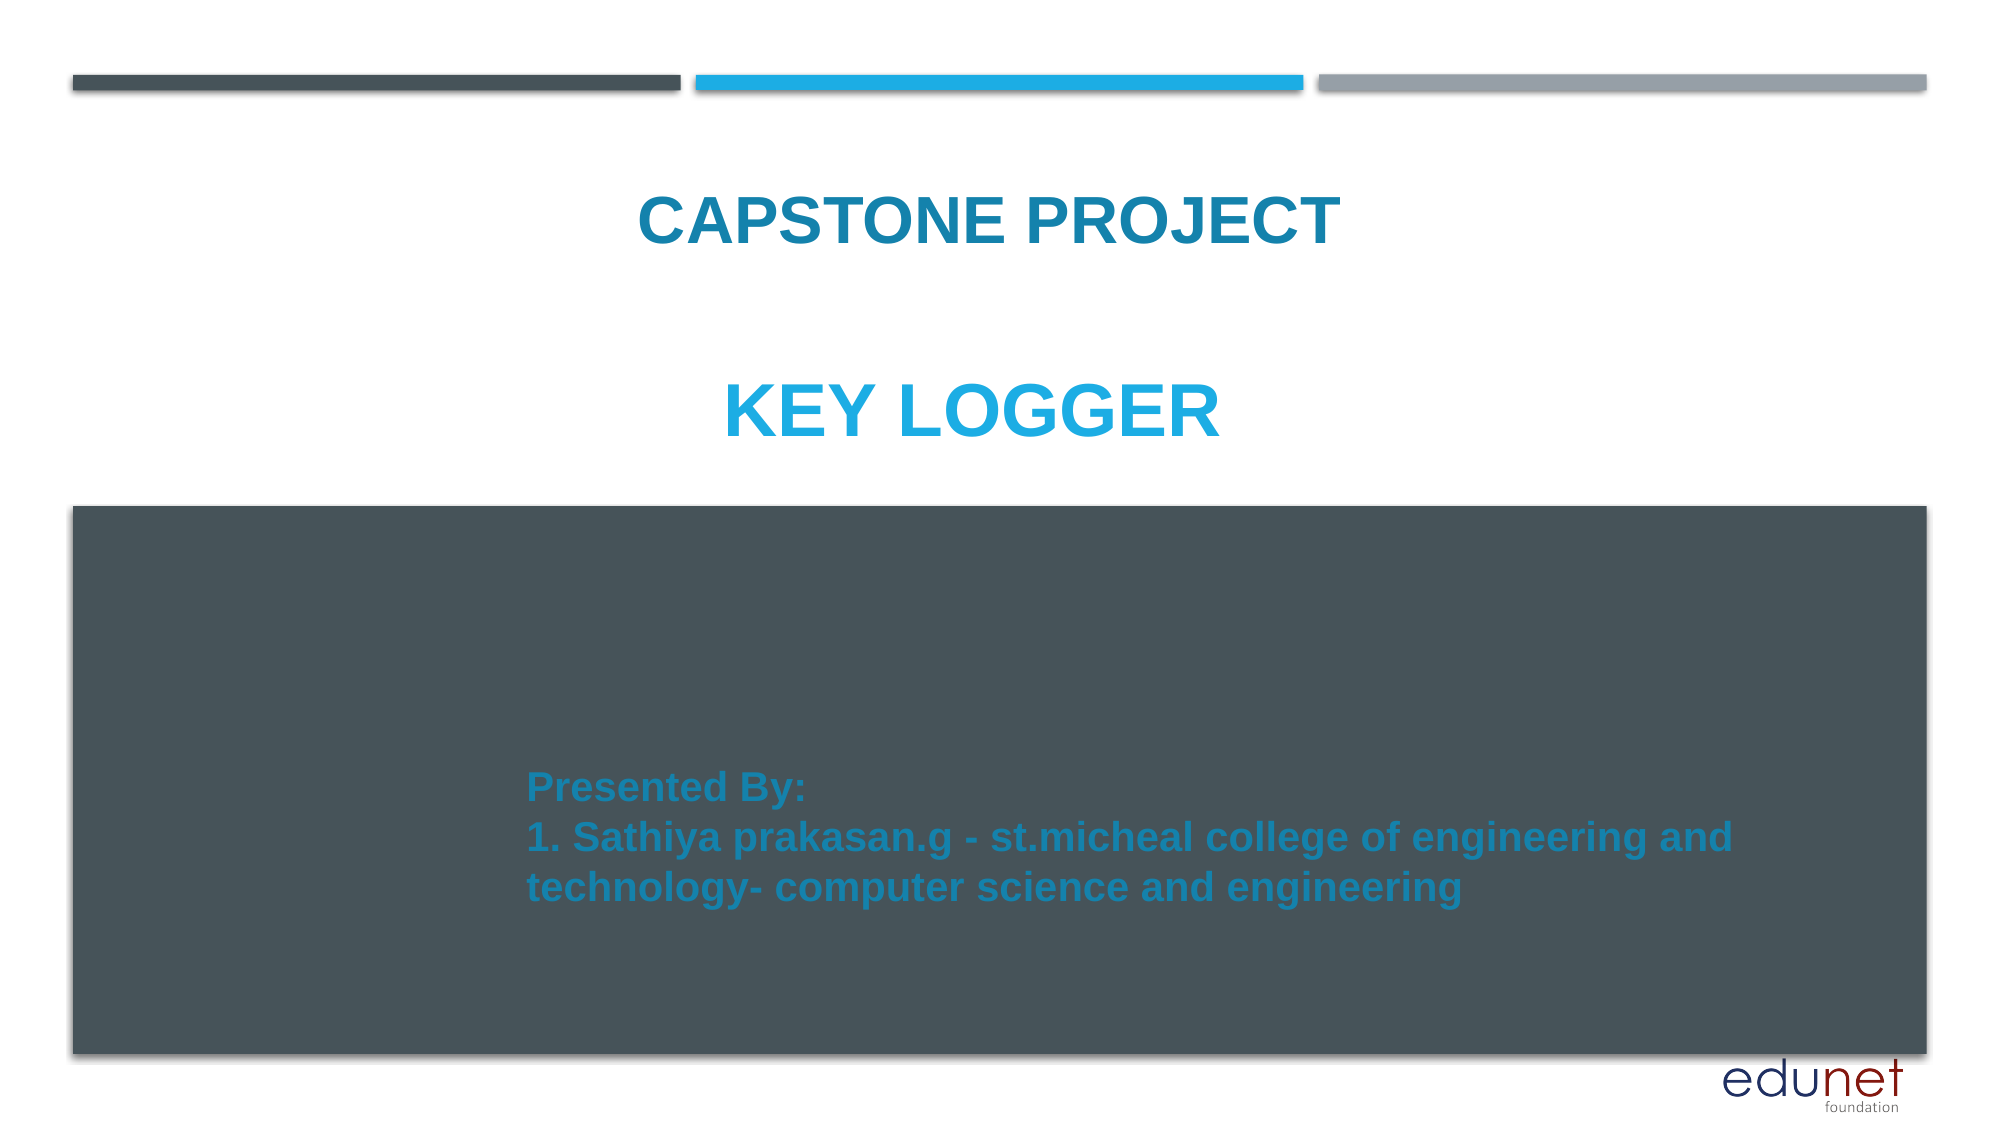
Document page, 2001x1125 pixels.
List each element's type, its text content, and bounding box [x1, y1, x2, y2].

picture [1719, 1056, 1905, 1116]
title KEY logger [222, 298, 1723, 460]
text_box CAPSTONE PROJECT [0, 169, 2000, 265]
text_box Presented By: 1. Sathiya prakasan.g - st.micheal college of engineering and technology- computer science and engineering [511, 752, 1821, 918]
